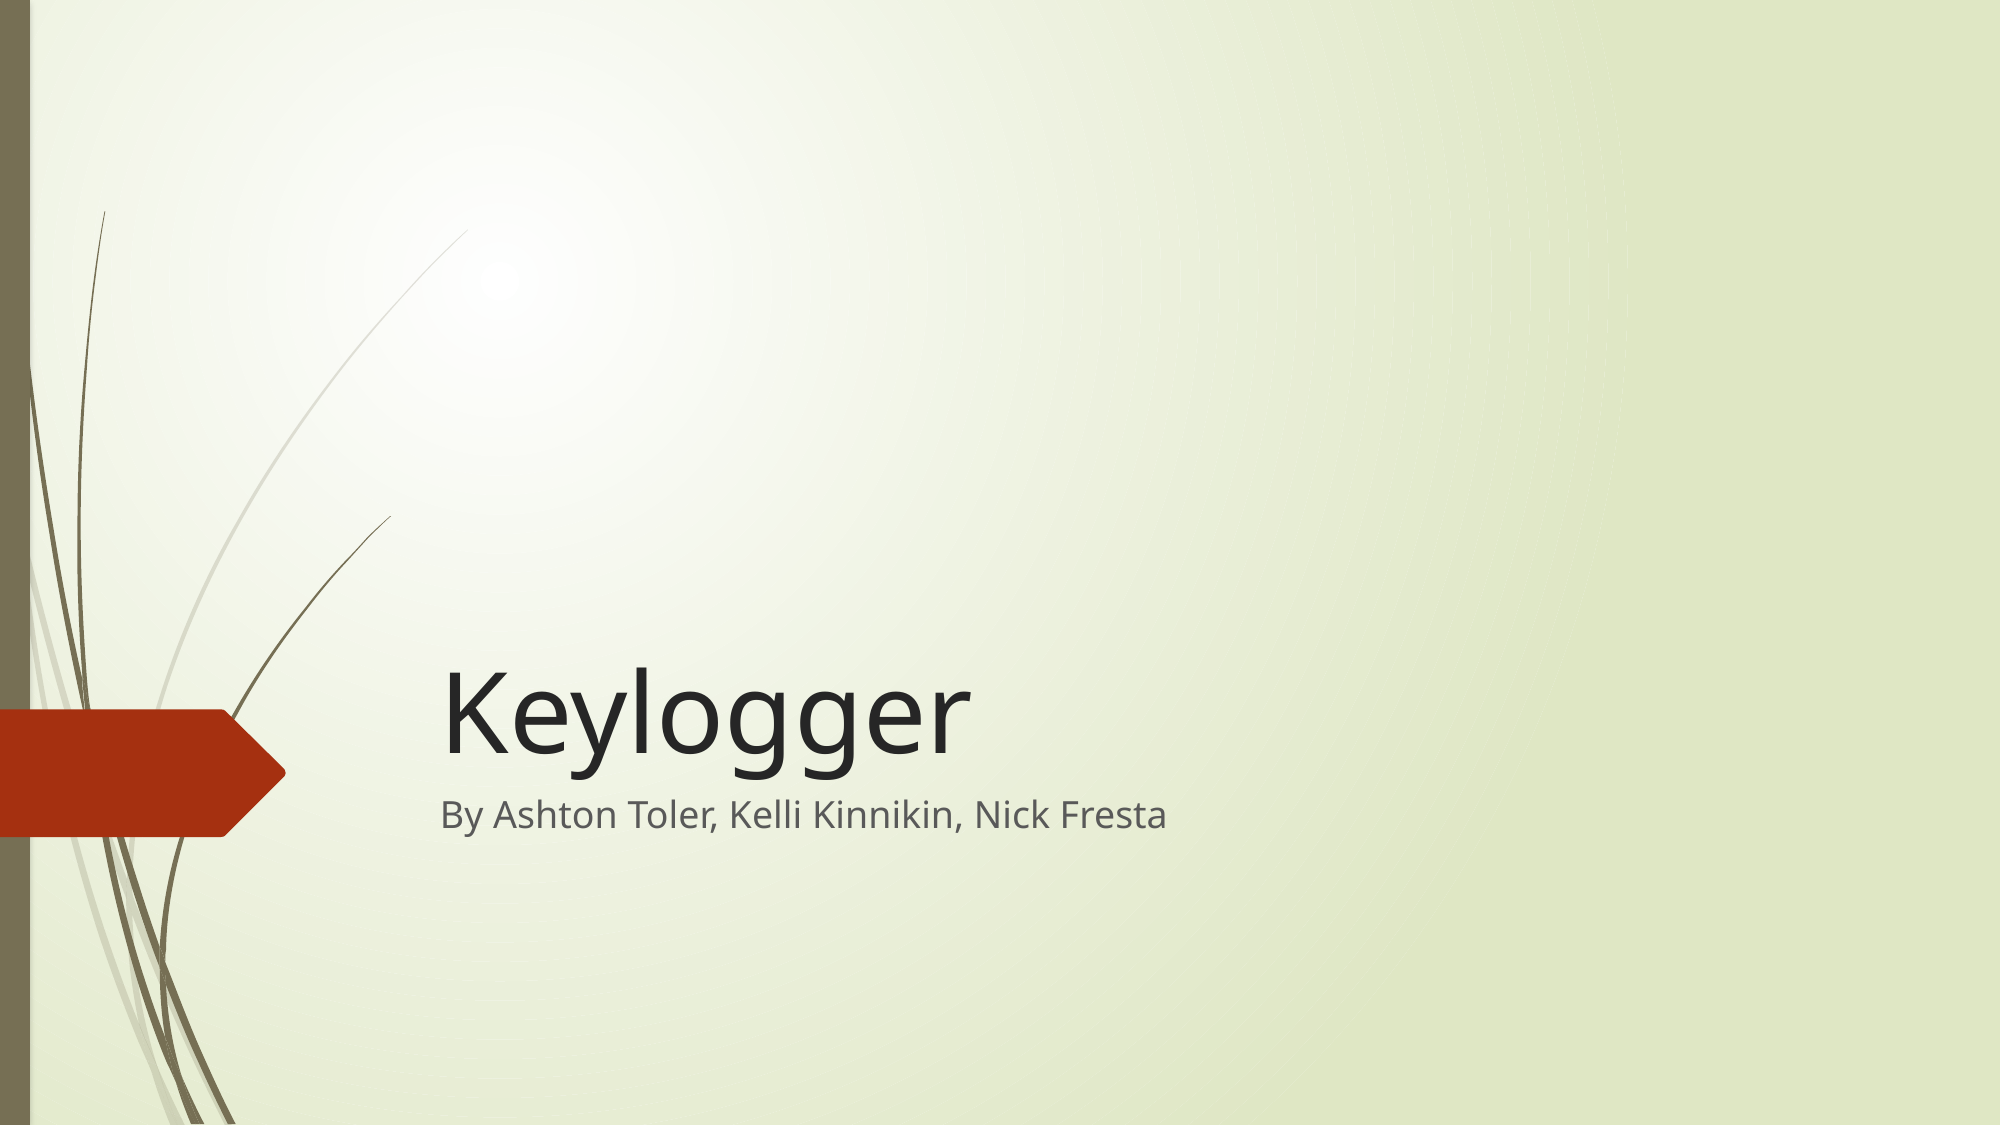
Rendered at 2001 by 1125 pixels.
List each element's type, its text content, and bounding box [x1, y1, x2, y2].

title Keylogger [424, 412, 1888, 783]
subtitle By Ashton Toler, Kelli Kinnikin, Nick Fresta [424, 783, 1888, 969]
